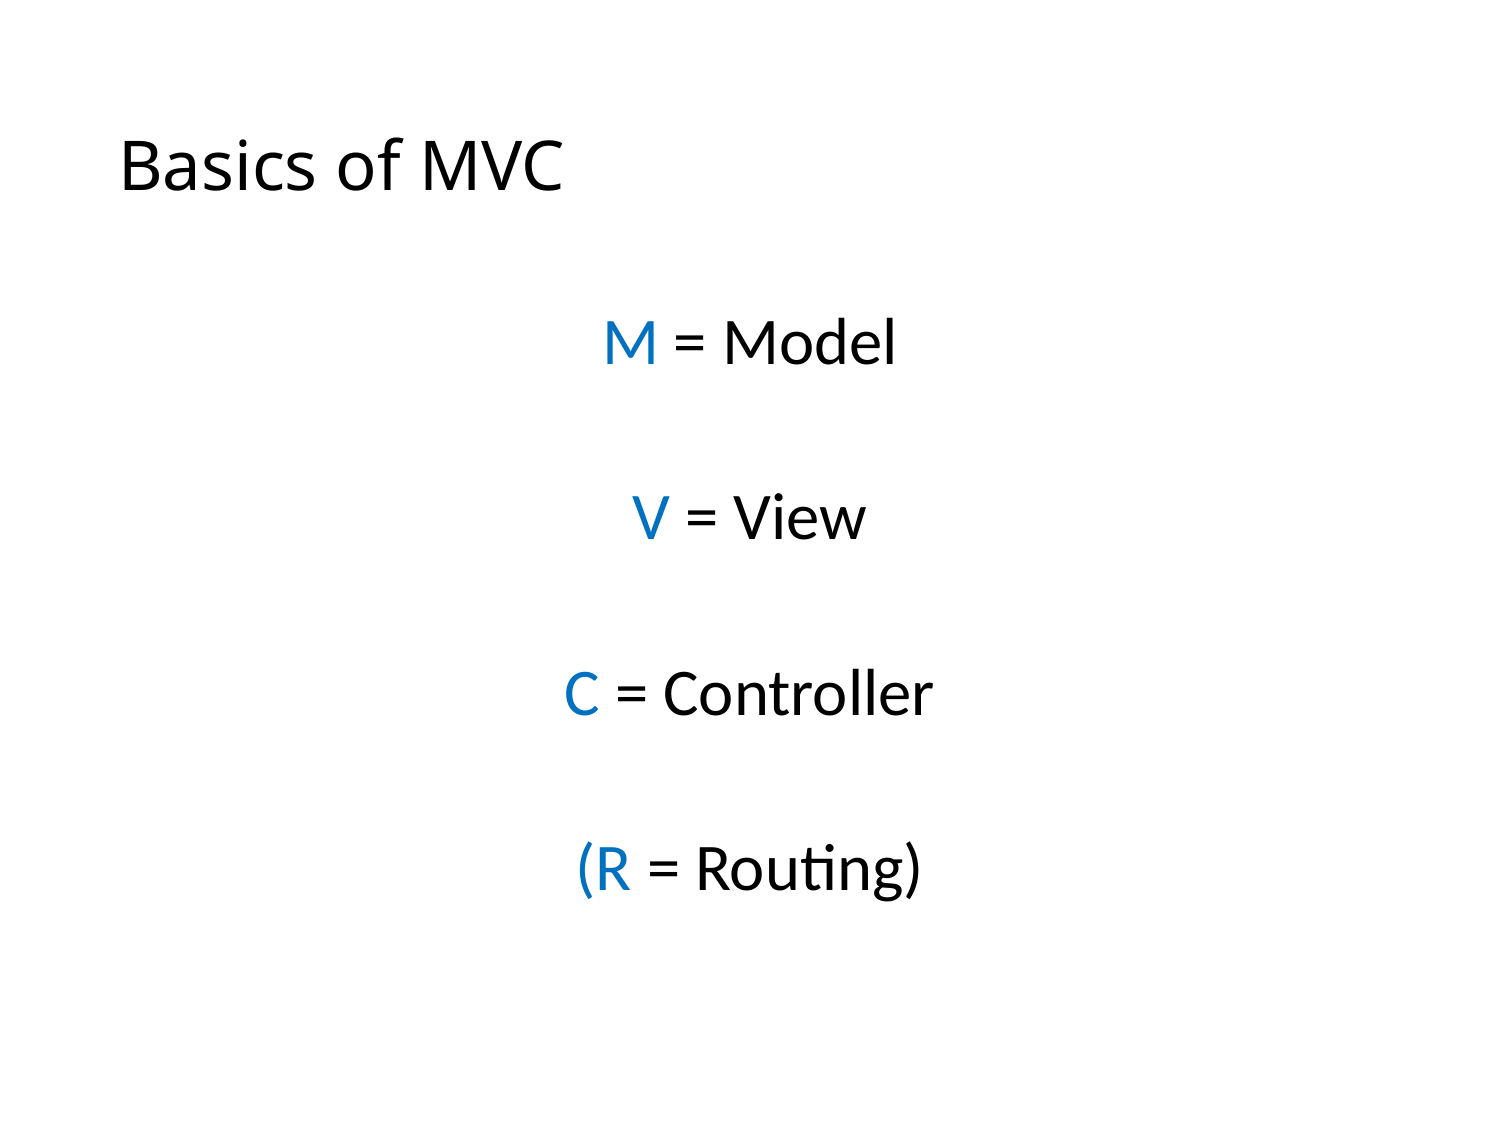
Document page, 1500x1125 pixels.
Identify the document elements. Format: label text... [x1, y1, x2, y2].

list M = Model V = View C = Controller (R = Routing) [103, 299, 1397, 1014]
title Basics of MVC [103, 59, 1397, 278]
